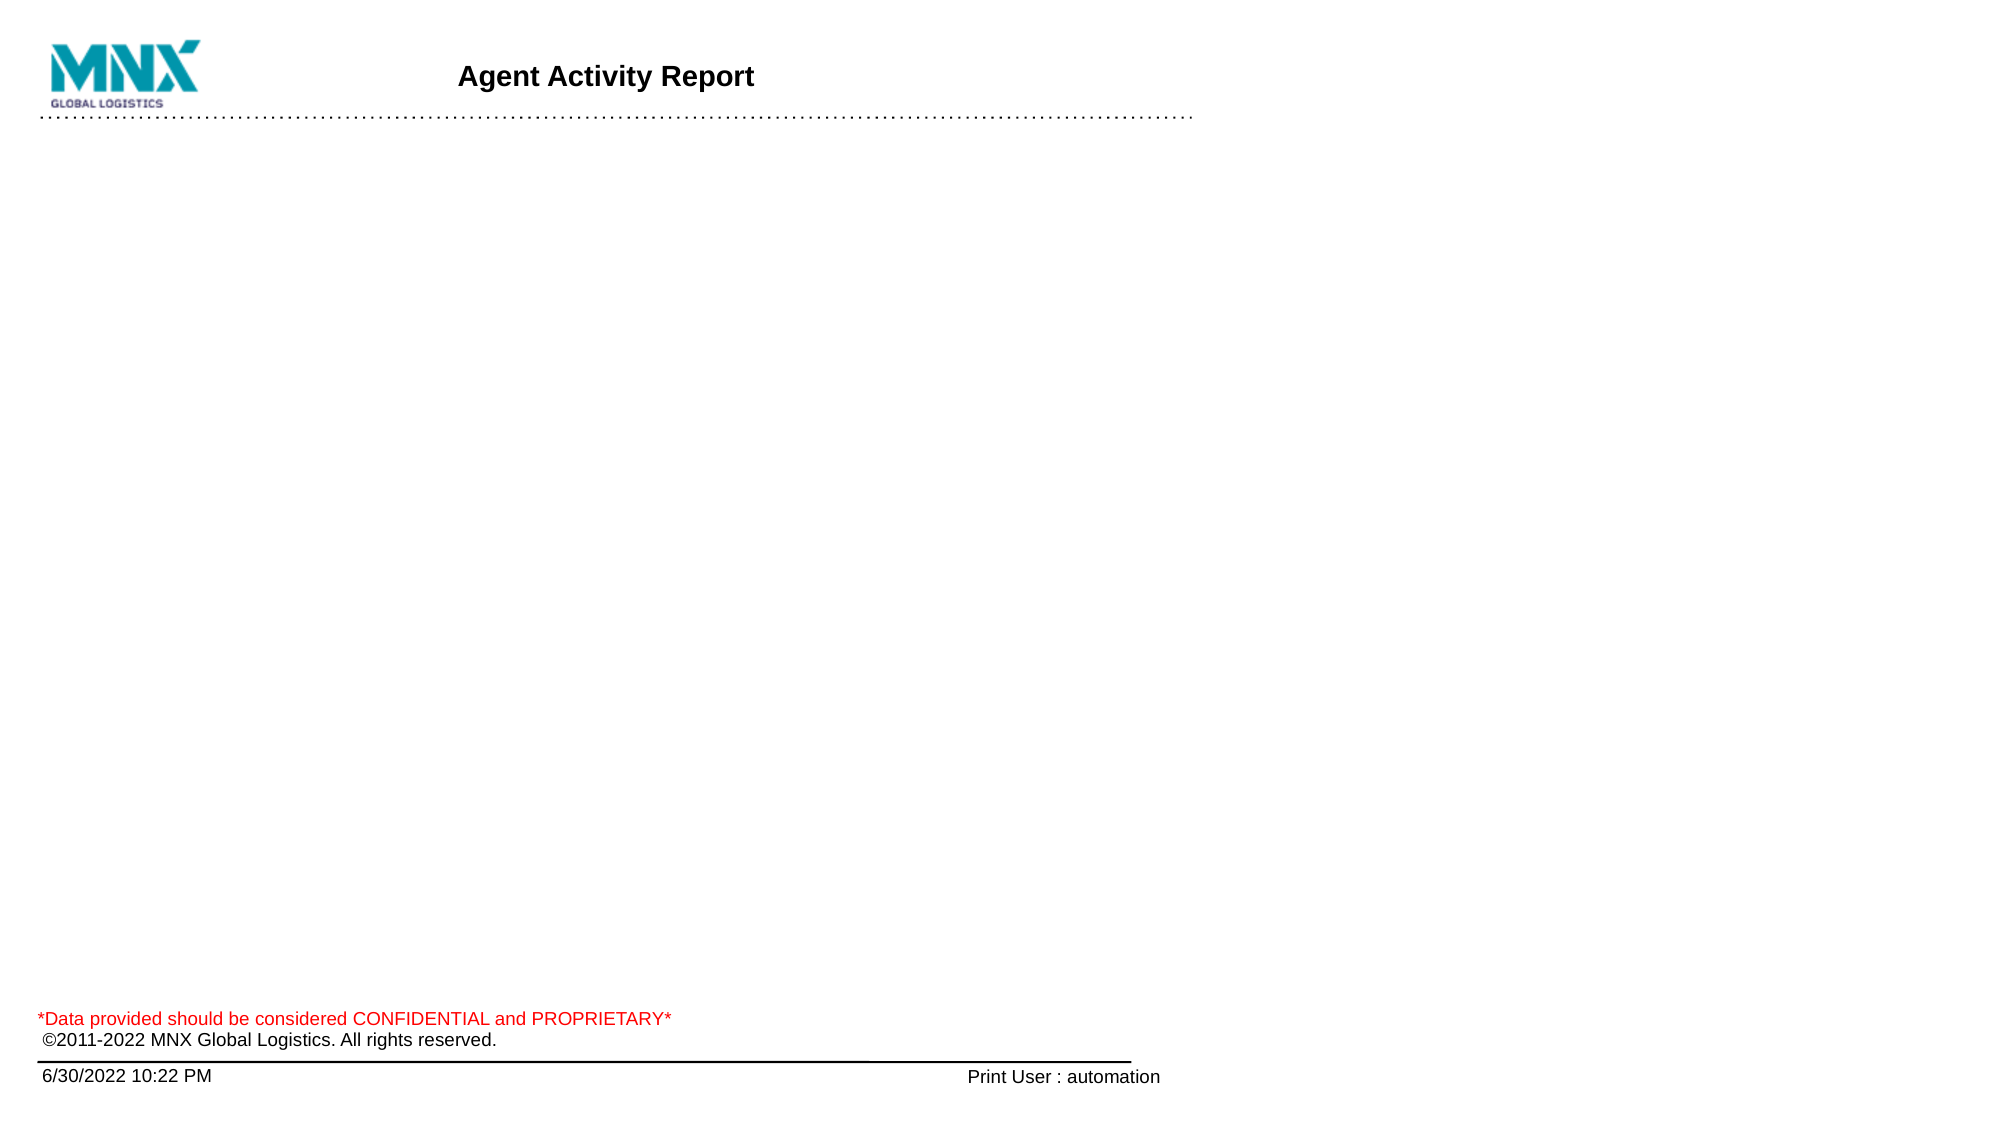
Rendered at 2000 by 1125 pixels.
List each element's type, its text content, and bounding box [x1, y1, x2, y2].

text_box Print User : automation [775, 1064, 1161, 1088]
text_box *Data provided should be considered CONFIDENTIAL and PROPRIETARY* [37, 1006, 1051, 1027]
text_box ©2011-2022 MNX Global Logistics. All rights reserved. [37, 1027, 1051, 1049]
text_box 6/30/2022 10:22 PM [42, 1063, 341, 1088]
text_box Agent Activity Report [359, 53, 854, 96]
picture [37, 37, 248, 110]
